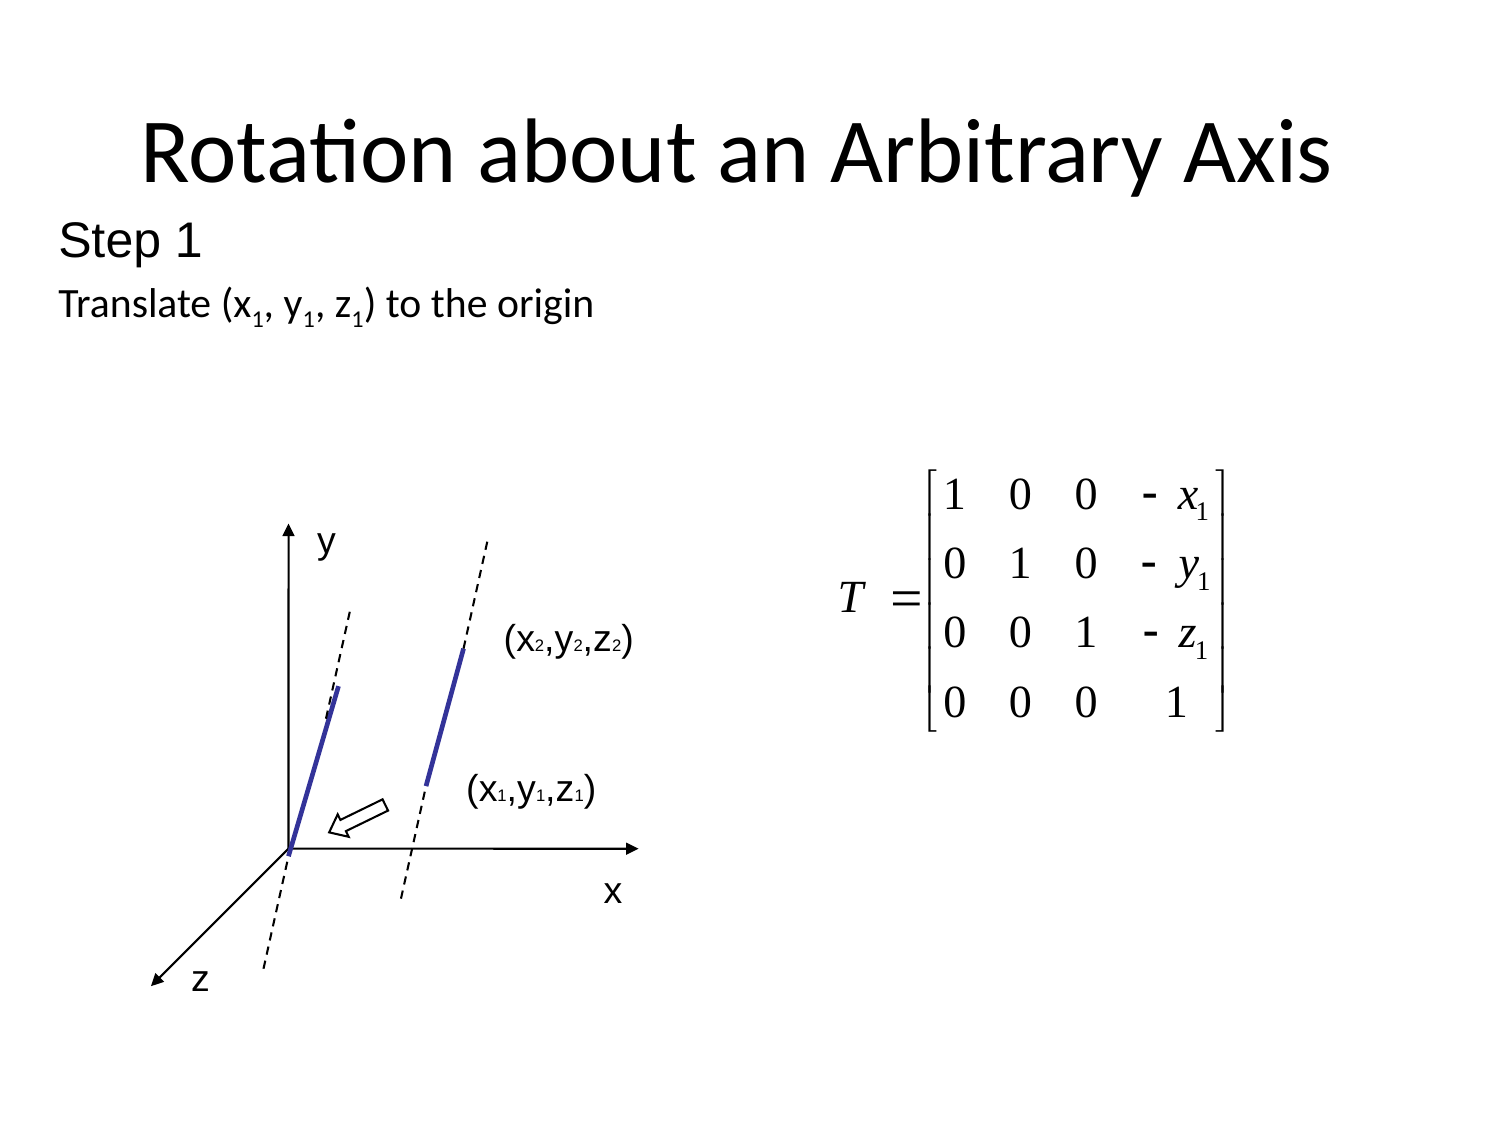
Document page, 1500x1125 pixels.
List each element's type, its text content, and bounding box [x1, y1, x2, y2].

text_box y [302, 508, 351, 569]
text_box x [588, 858, 638, 919]
text_box [282, 523, 295, 848]
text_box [833, 462, 1242, 740]
title Rotation about an Arbitrary Axis [99, 24, 1375, 267]
text_box (x2,y2,z2) [488, 606, 649, 666]
subtitle Step 1 Translate (x1, y1, z1) to the origin [43, 200, 1094, 488]
text_box [413, 842, 639, 855]
text_box [151, 961, 176, 987]
text_box (x1,y1,z1) [451, 756, 612, 816]
text_box [329, 799, 389, 837]
text_box z [176, 946, 225, 1006]
